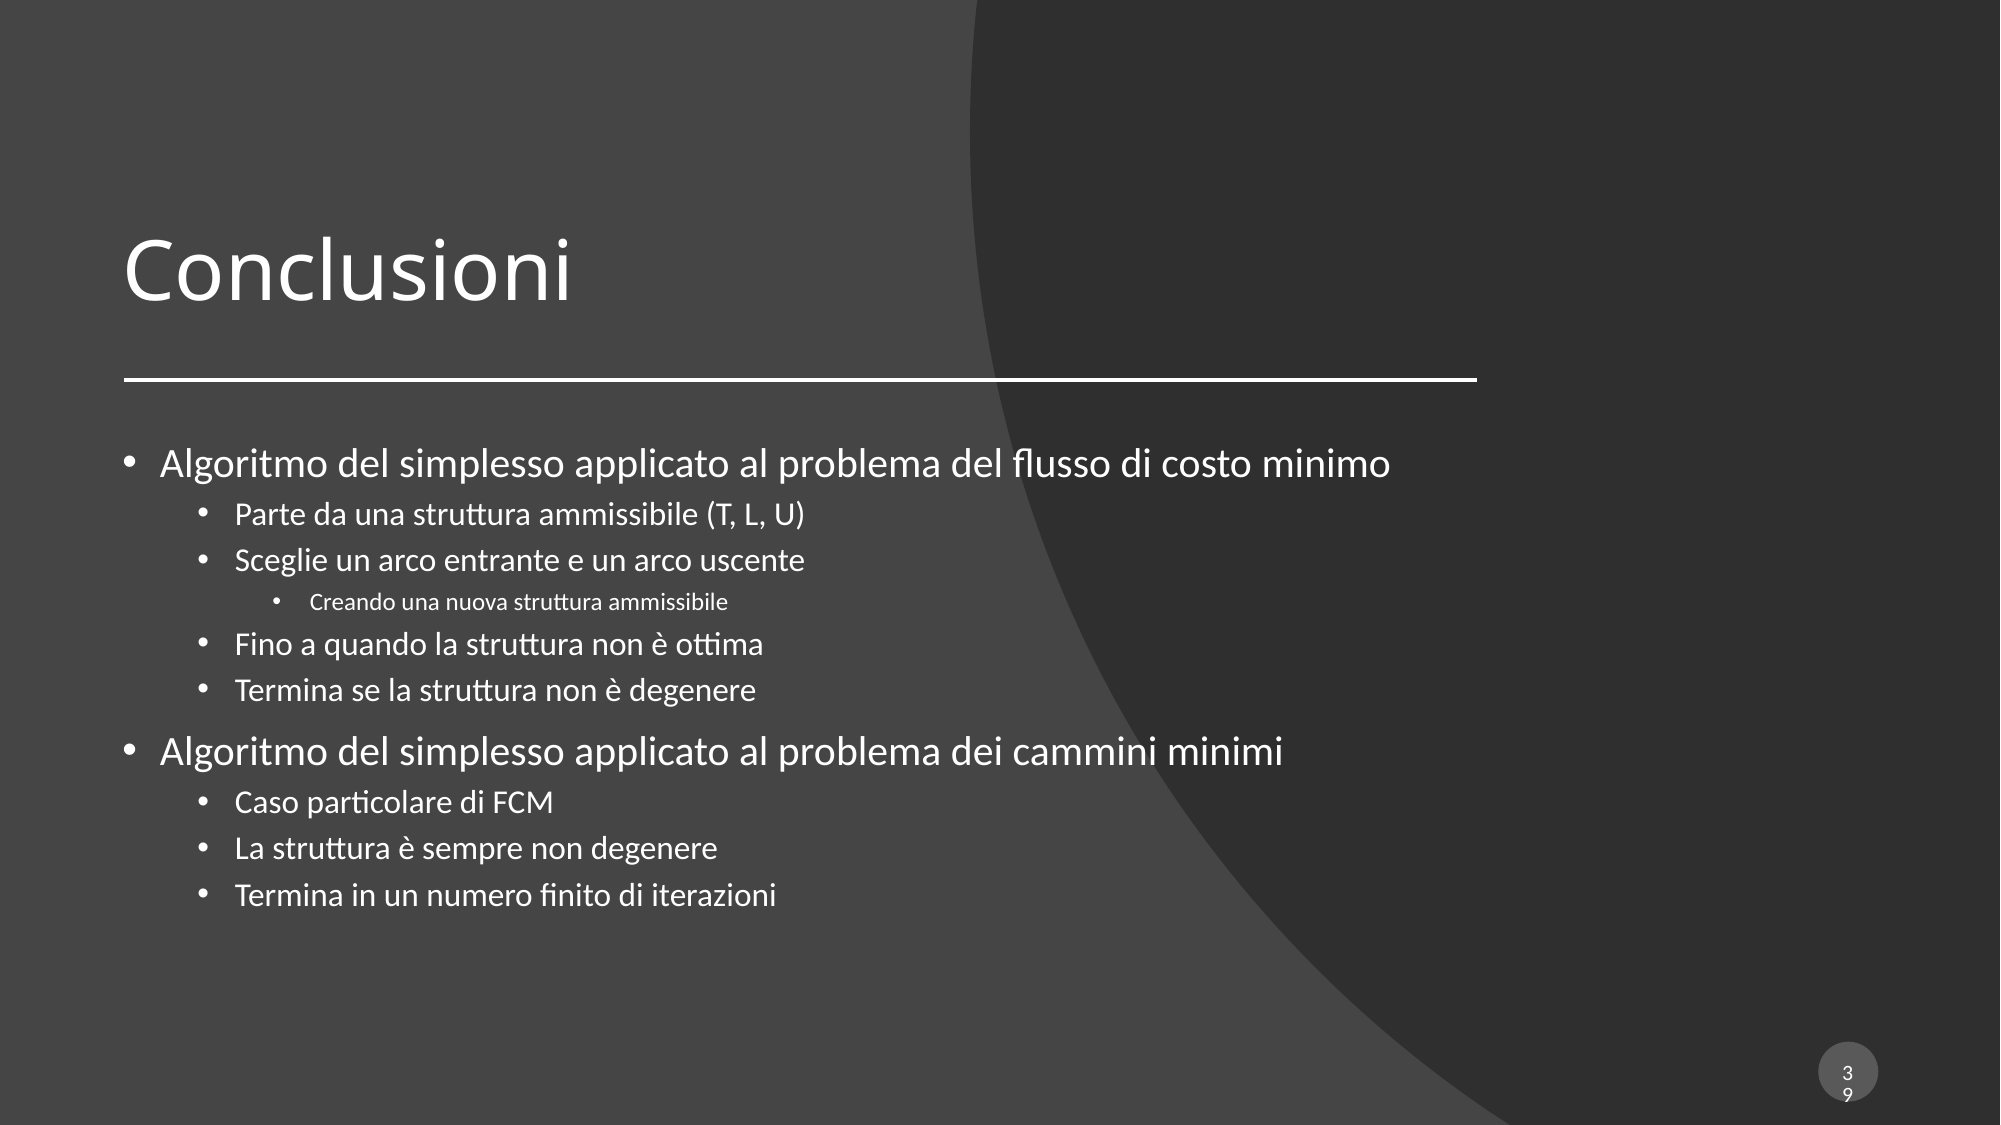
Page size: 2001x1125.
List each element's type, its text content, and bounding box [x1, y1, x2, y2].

list Algoritmo del simplesso applicato al problema del flusso di costo minimo Parte da una struttura ammissibile (T, L, U) Sceglie un arco entrante e un arco uscente Creando una nuova struttura ammissibile Fino a quando la struttura non è ottima Termina se la struttura non è degenere Algoritmo del simplesso applicato al problema dei cammini minimi Caso particolare di FCM La struttura è sempre non degenere Termina in un numero finito di iterazioni [107, 433, 1586, 980]
slide_number 39 [1818, 1041, 1879, 1102]
text_box [971, 0, 2000, 1125]
title Conclusioni [107, 59, 1586, 327]
